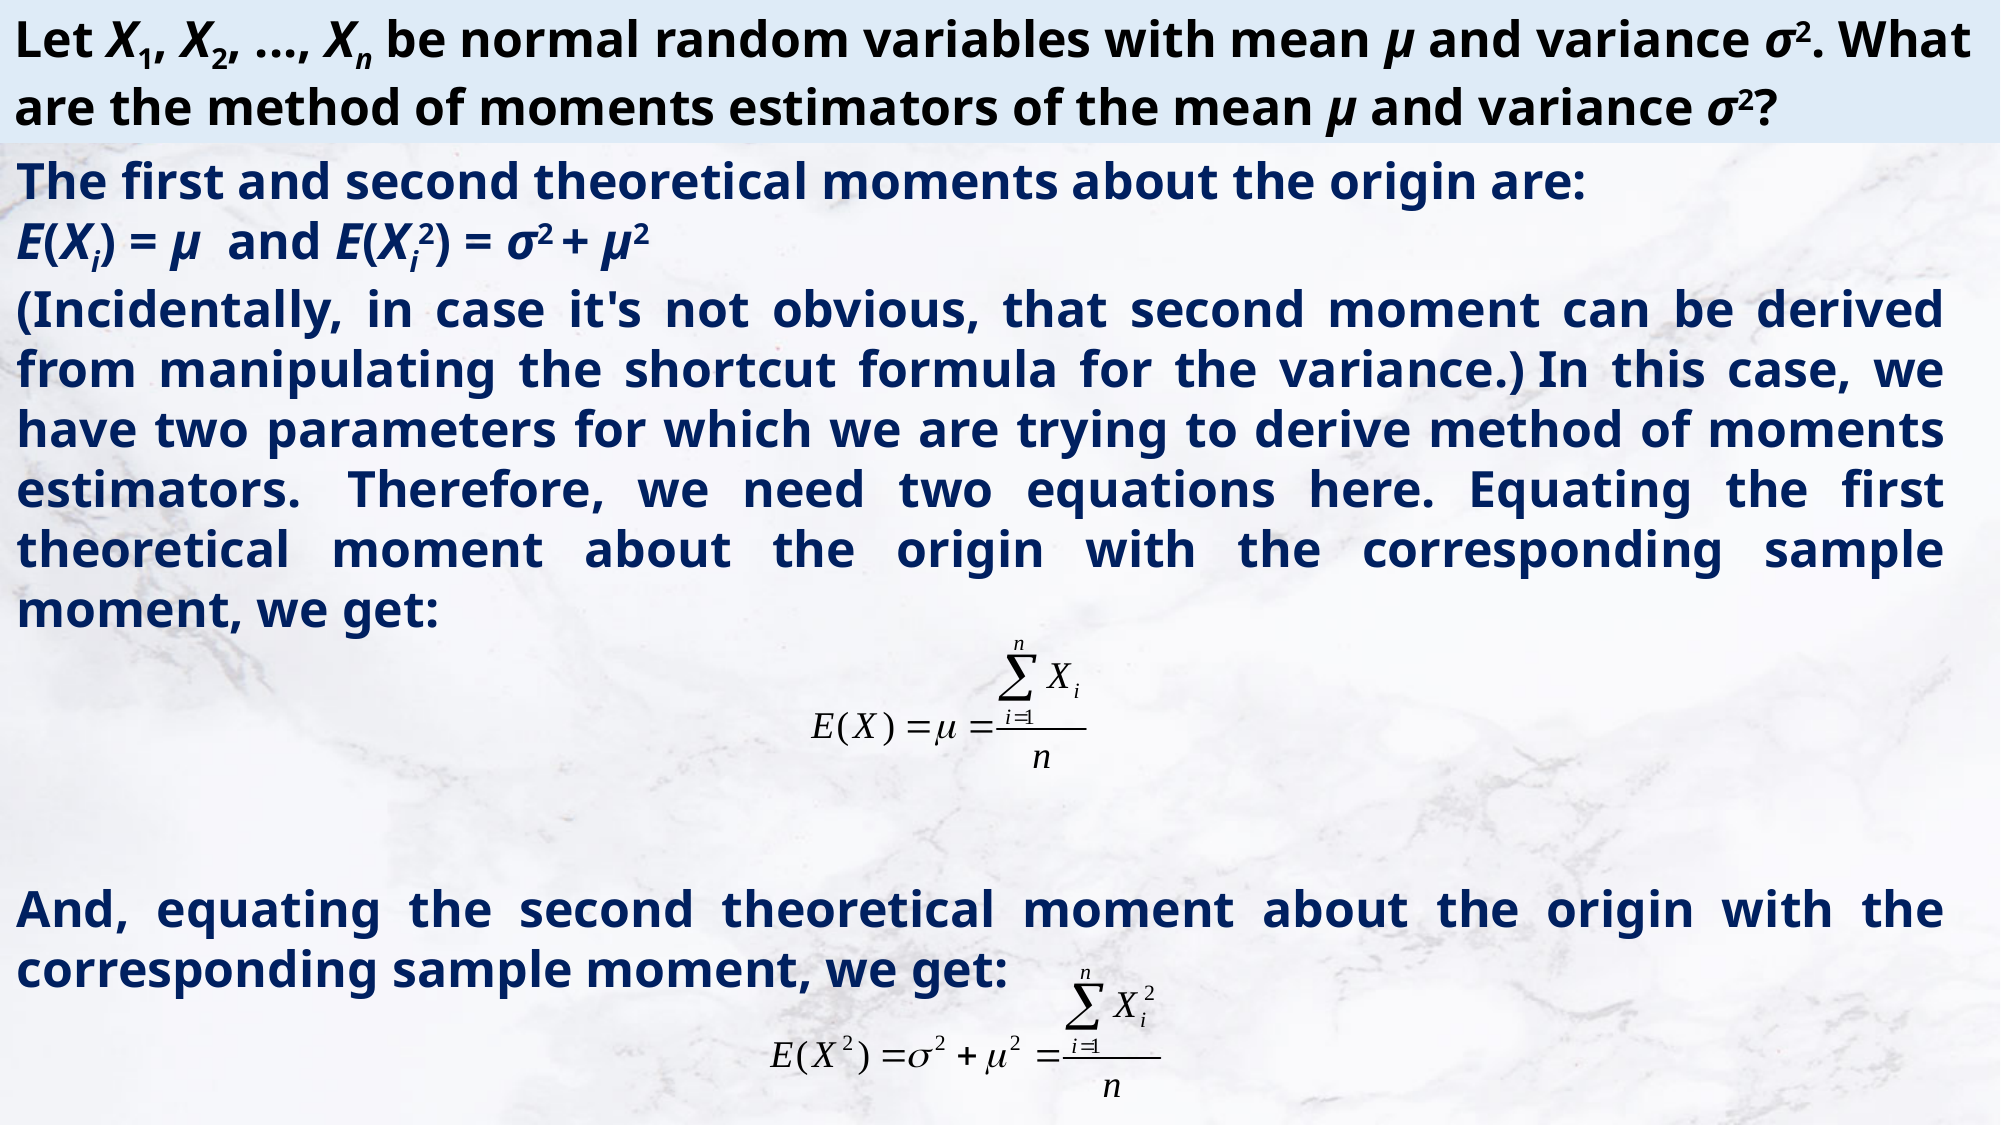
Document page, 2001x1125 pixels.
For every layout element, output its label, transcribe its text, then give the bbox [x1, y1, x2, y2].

picture [0, 0, 2001, 1125]
text_box Let X1, X2, ..., Xn be normal random variables with mean μ and variance σ2. What are the method of moments estimators of the mean μ and variance σ2? [0, 0, 2000, 143]
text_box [804, 625, 1094, 777]
text_box The first and second theoretical moments about the origin are: E(Xi) = μ and E(Xi2) = σ2 + μ2 (Incidentally, in case it's not obvious, that second moment can be derived from manipulating the shortcut formula for the variance.) In this case, we have two parameters for which we are trying to derive method of moments estimators. Therefore, we need two equations here. Equating the first theoretical moment about the origin with the corresponding sample moment, we get: And, equating the second theoretical moment about the origin with the corresponding sample moment, we get: [2, 142, 1962, 1066]
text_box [763, 954, 1169, 1106]
